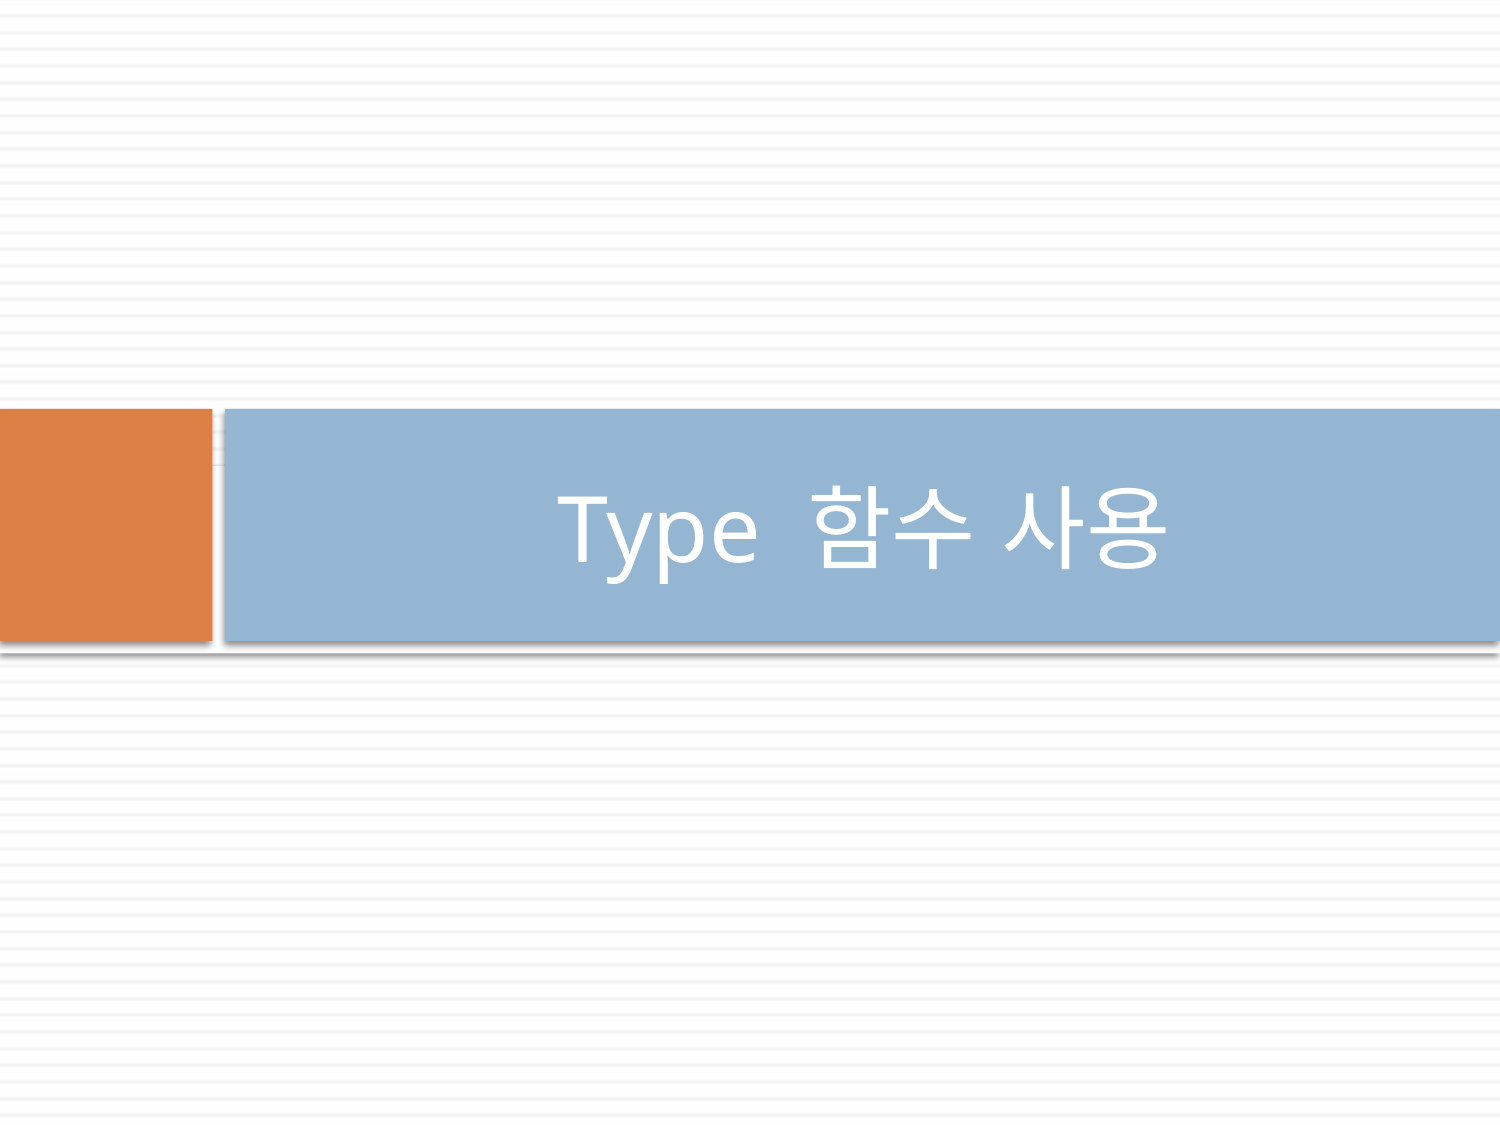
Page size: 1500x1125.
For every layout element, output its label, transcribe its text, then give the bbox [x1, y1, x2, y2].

title Type 함수 사용 [238, 444, 1489, 607]
